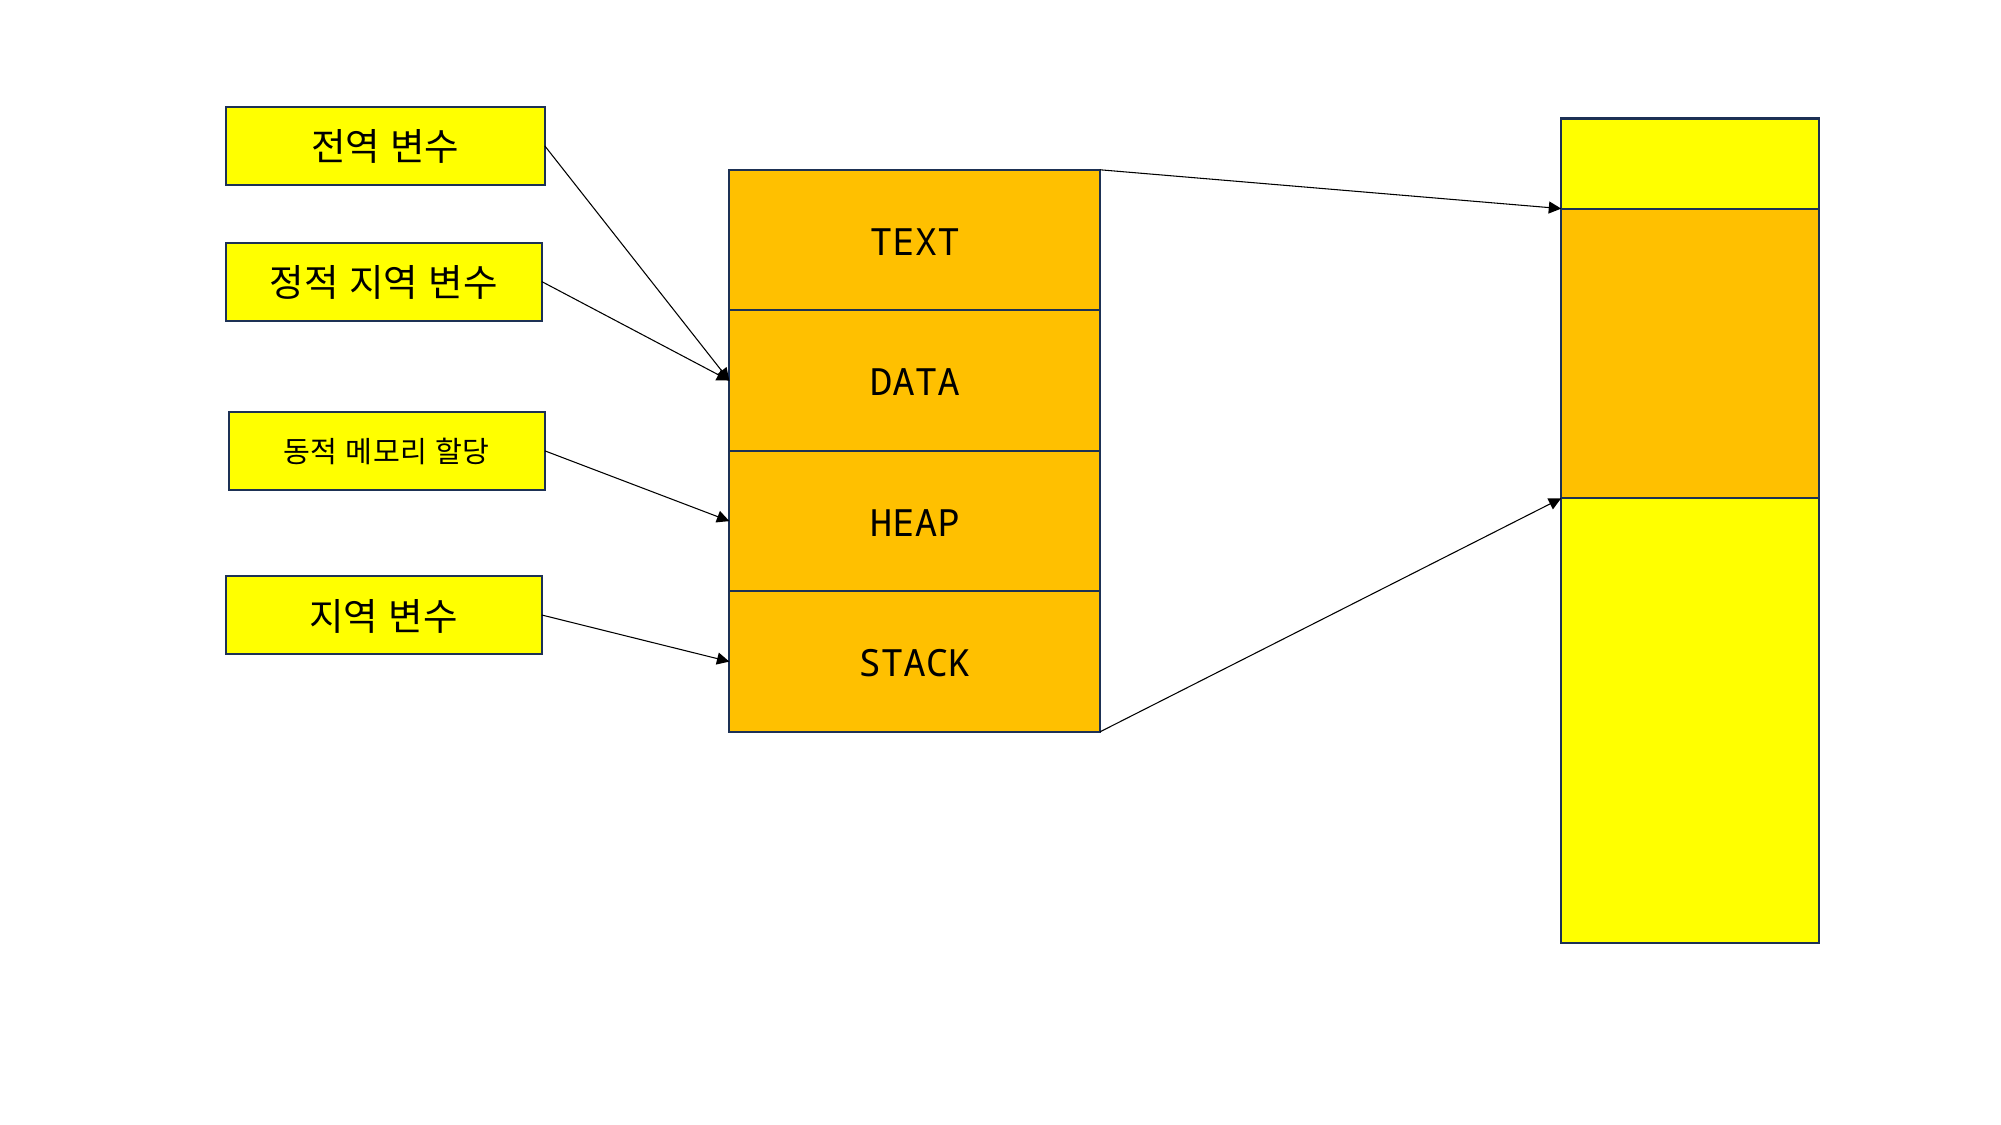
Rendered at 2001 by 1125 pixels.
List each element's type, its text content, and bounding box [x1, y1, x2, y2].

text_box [544, 145, 730, 281]
text_box 정적 지역 변수 [225, 242, 543, 322]
text_box HEAP [728, 450, 1101, 590]
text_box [541, 615, 730, 662]
text_box [1560, 117, 1820, 208]
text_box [1099, 498, 1562, 732]
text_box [1099, 169, 1562, 209]
text_box DATA [728, 309, 1101, 450]
text_box TEXT [730, 169, 1101, 309]
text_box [544, 450, 730, 522]
text_box [1560, 208, 1820, 499]
text_box 전역 변수 [225, 106, 546, 186]
text_box STACK [728, 590, 1100, 733]
text_box [1560, 499, 1820, 944]
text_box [541, 281, 730, 381]
text_box 지역 변수 [225, 575, 543, 655]
text_box 동적 메모리 할당 [228, 411, 546, 491]
